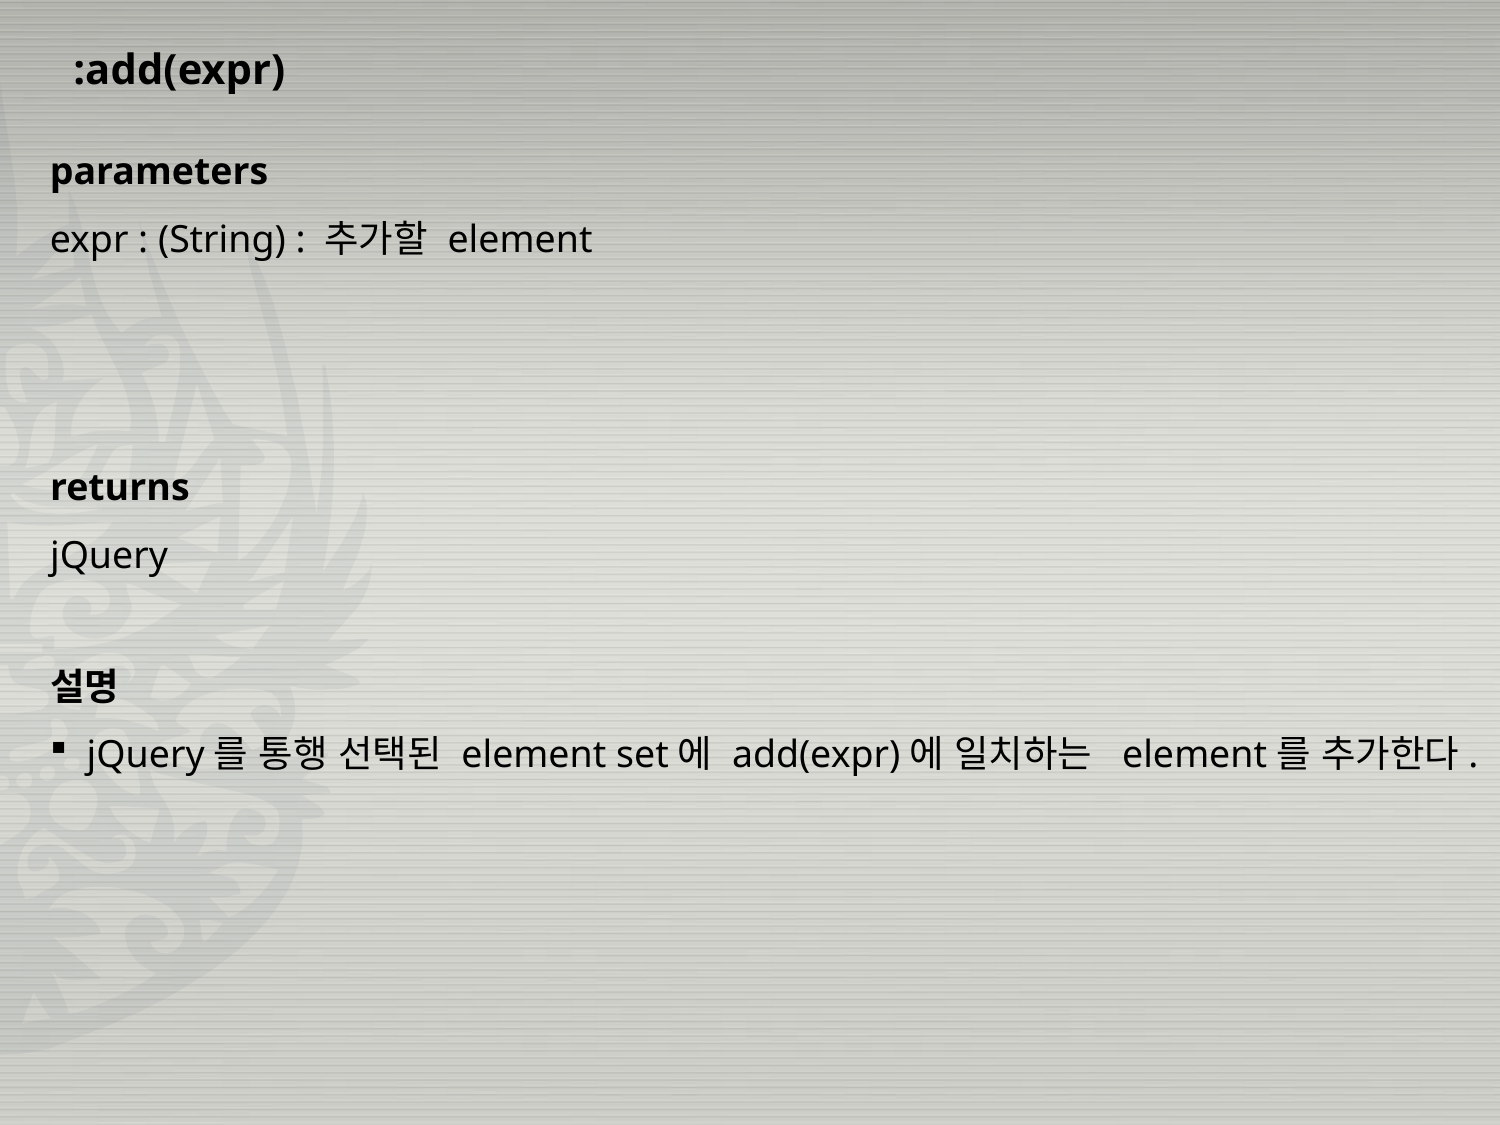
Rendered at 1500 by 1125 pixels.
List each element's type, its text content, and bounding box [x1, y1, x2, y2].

text_box returns jQuery [35, 433, 1500, 584]
text_box 설명 jQuery를 통행 선택된 element set에 add(expr)에 일치하는 element를 추가한다. [35, 632, 1500, 783]
text_box parameters expr : (String) : 추가할 element [35, 117, 1500, 267]
text_box :add(expr) [58, 35, 1477, 100]
